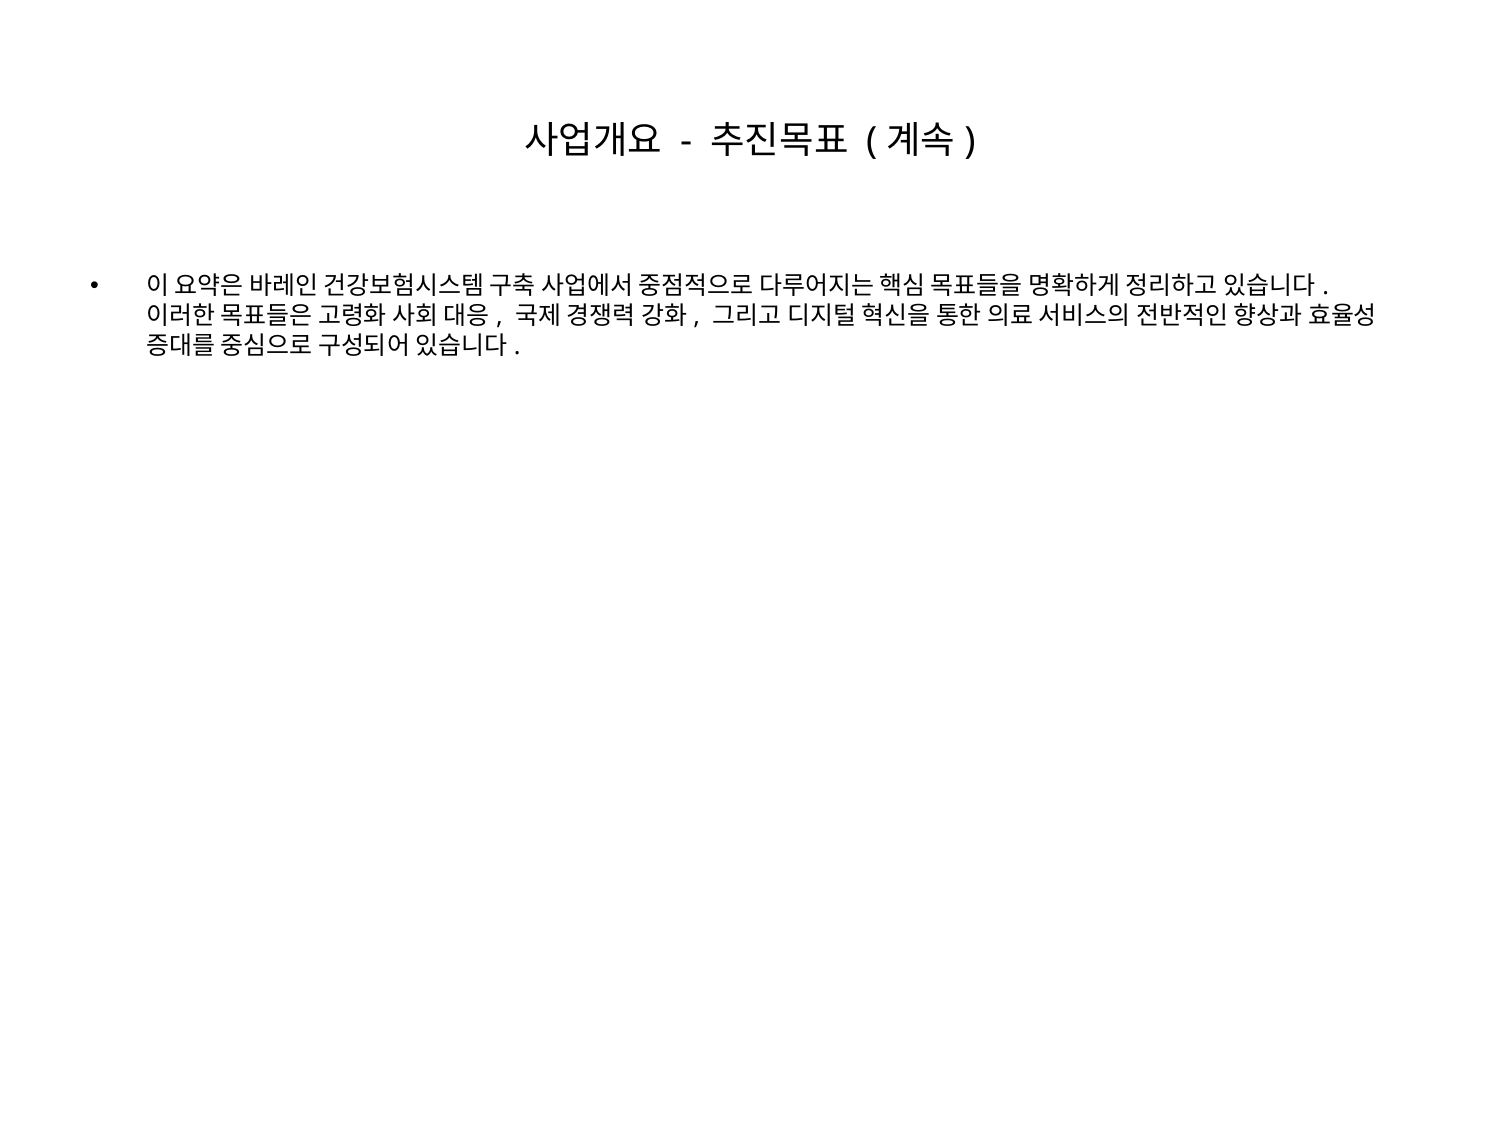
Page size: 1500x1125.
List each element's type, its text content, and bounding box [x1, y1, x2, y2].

list 이 요약은 바레인 건강보험시스템 구축 사업에서 중점적으로 다루어지는 핵심 목표들을 명확하게 정리하고 있습니다. 이러한 목표들은 고령화 사회 대응, 국제 경쟁력 강화, 그리고 디지털 혁신을 통한 의료 서비스의 전반적인 향상과 효율성 증대를 중심으로 구성되어 있습니다. [75, 262, 1425, 1005]
title 사업개요 - 추진목표 (계속) [75, 45, 1425, 233]
